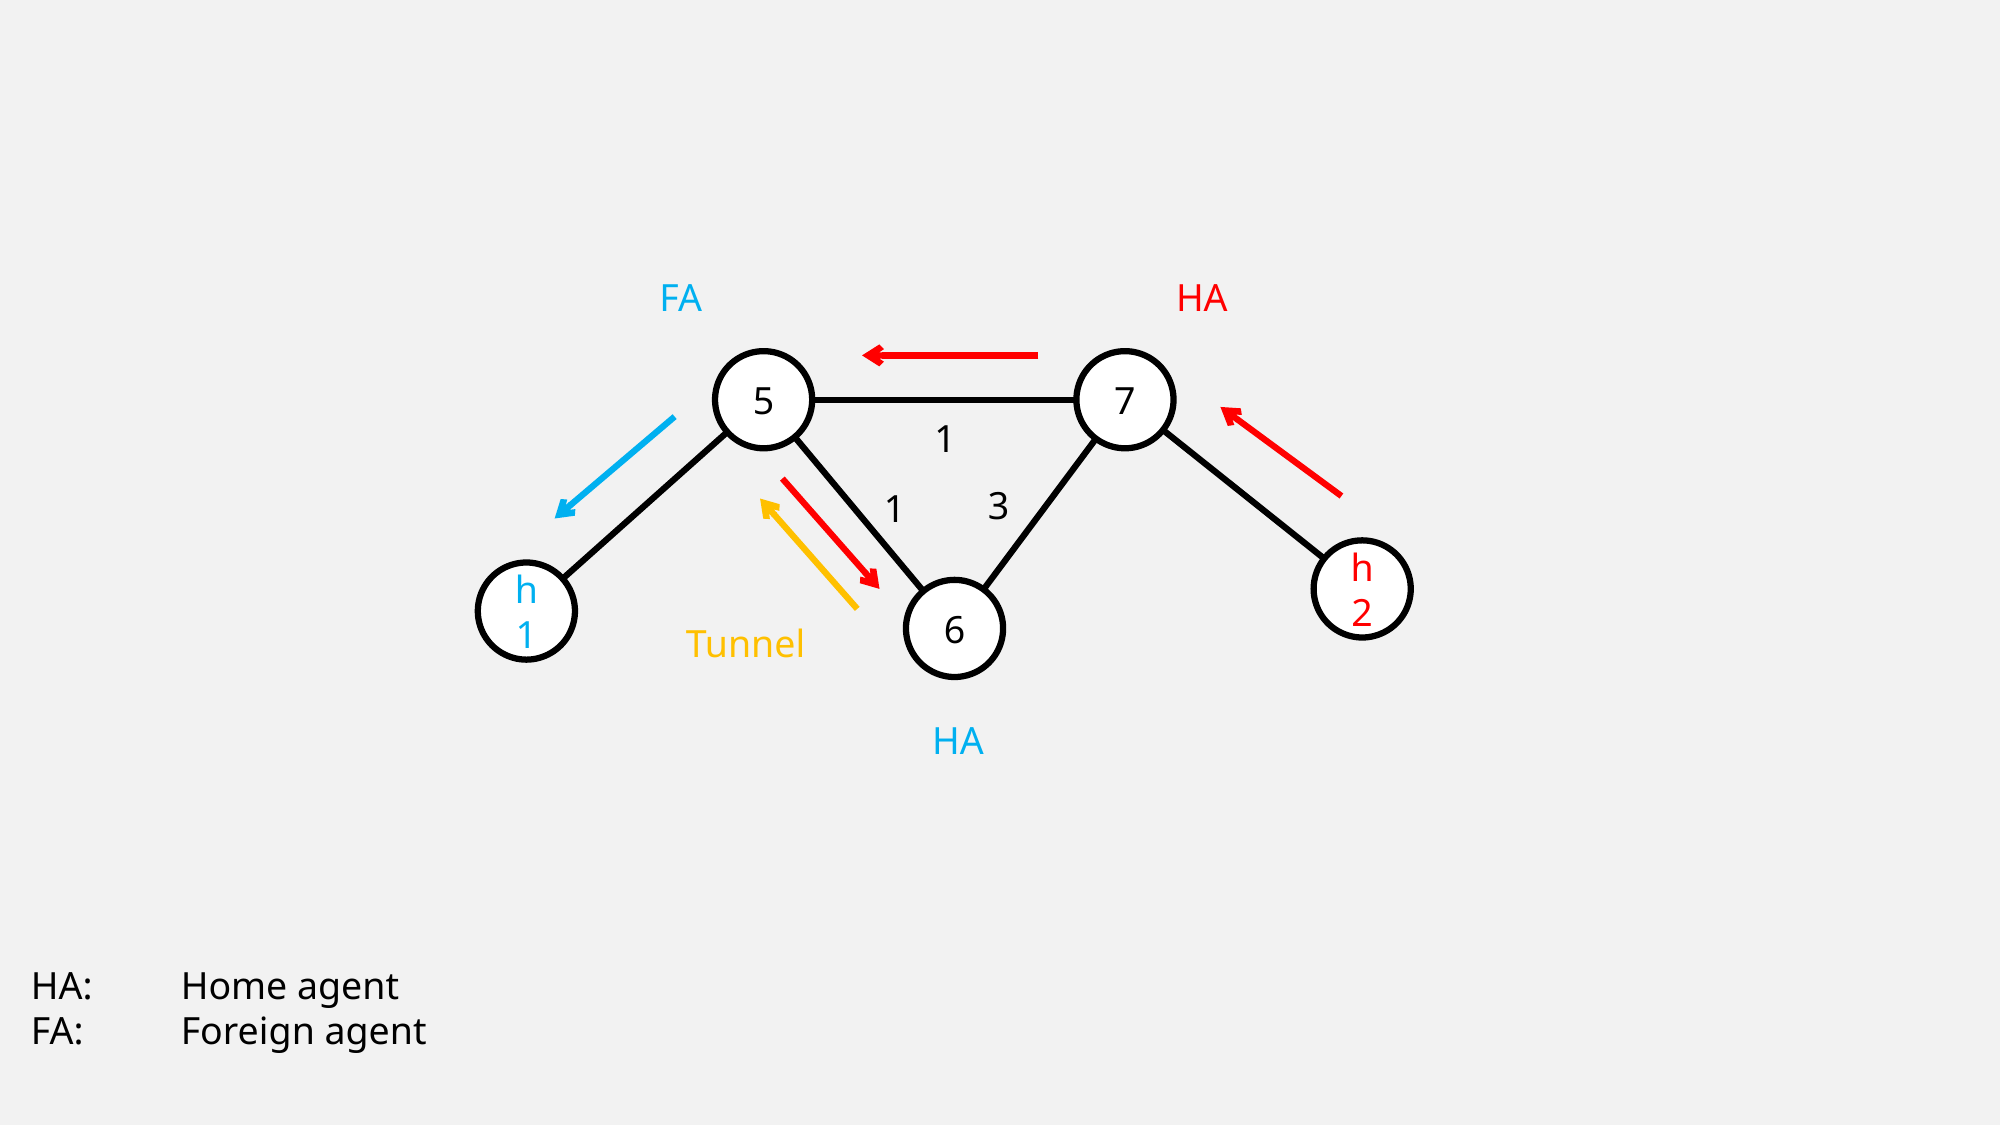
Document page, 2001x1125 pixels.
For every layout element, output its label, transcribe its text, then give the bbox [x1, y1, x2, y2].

text_box Tunnel [670, 612, 821, 673]
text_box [760, 498, 858, 609]
text_box HA [1161, 266, 1243, 326]
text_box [526, 399, 763, 612]
text_box HA: Home agent FA: Foreign agent [16, 955, 442, 1060]
text_box h2 [1312, 539, 1412, 639]
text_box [763, 399, 1125, 629]
text_box h1 [476, 561, 576, 661]
text_box FA [644, 266, 717, 326]
text_box HA [917, 709, 999, 770]
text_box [1125, 399, 1363, 589]
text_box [1220, 406, 1342, 496]
text_box 6 [904, 629, 1005, 679]
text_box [782, 478, 880, 589]
text_box 7 [1075, 350, 1175, 399]
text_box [554, 416, 675, 519]
text_box 5 [714, 350, 814, 399]
